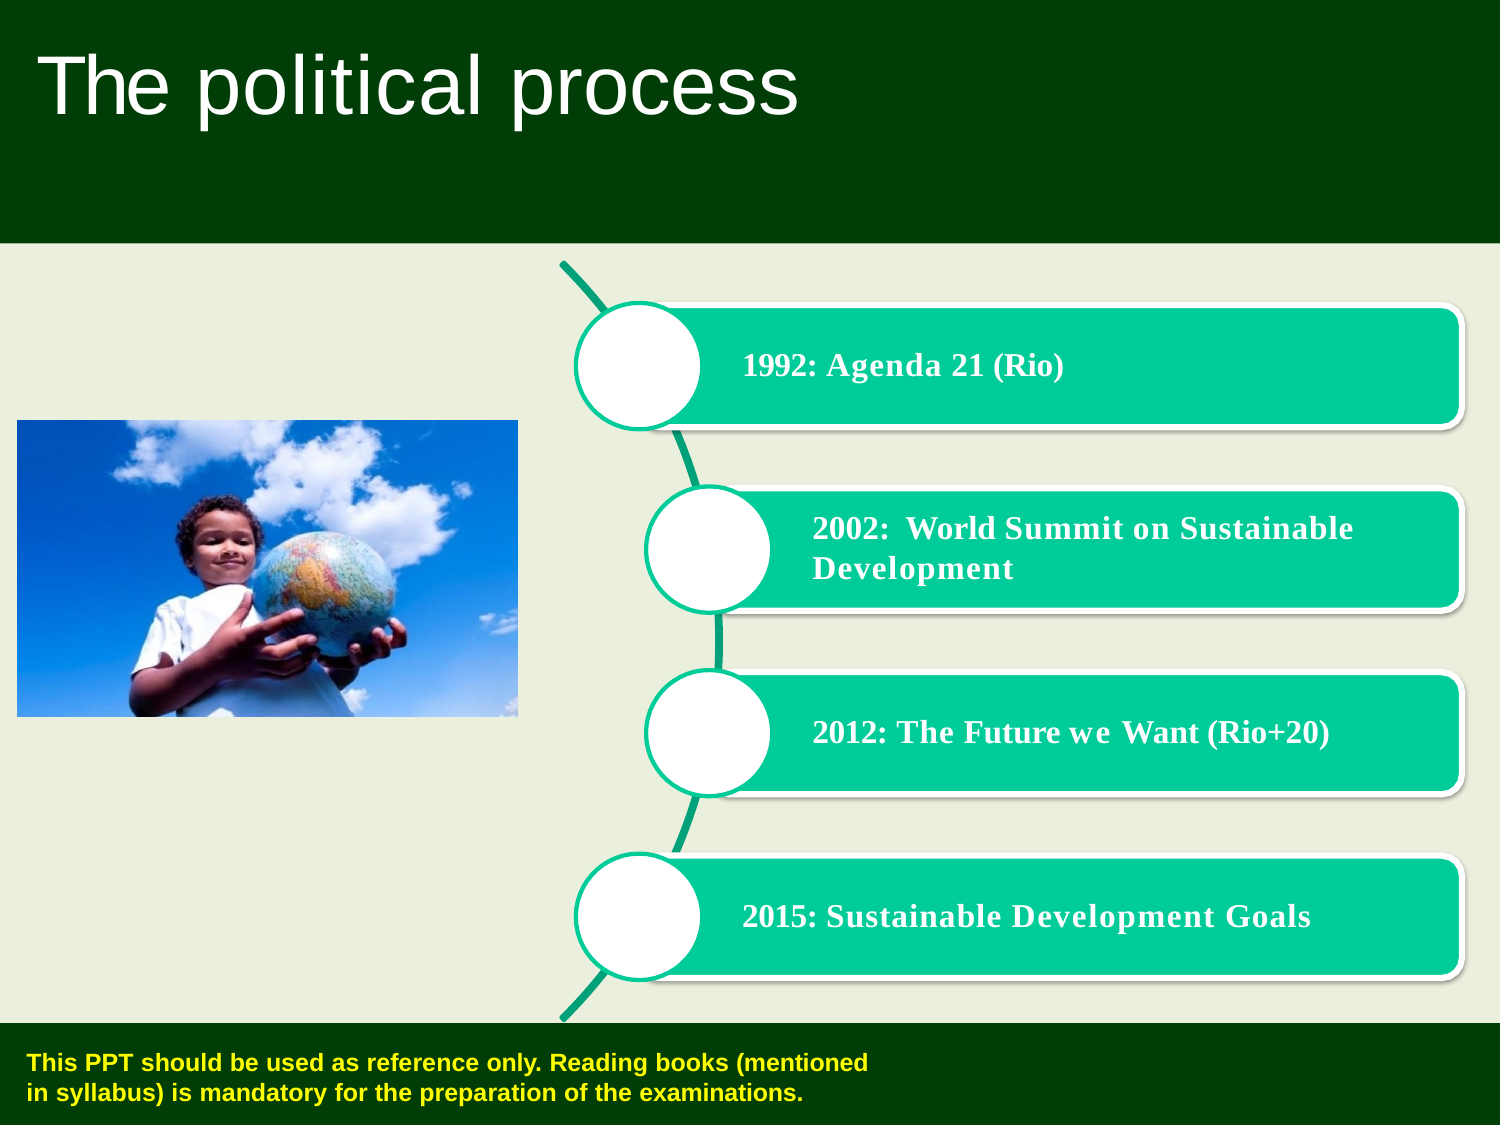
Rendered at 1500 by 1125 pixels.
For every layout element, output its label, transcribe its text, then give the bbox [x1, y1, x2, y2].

picture [17, 420, 519, 717]
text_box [628, 667, 1472, 991]
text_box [573, 851, 705, 983]
title The political process [34, 16, 1402, 220]
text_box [573, 300, 1472, 624]
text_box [643, 483, 1472, 667]
footer This PPT should be used as reference only. Reading books (mentioned in syllabus) is mandatory for the preparation of the examinations. [24, 1046, 873, 1125]
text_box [559, 260, 1472, 1023]
